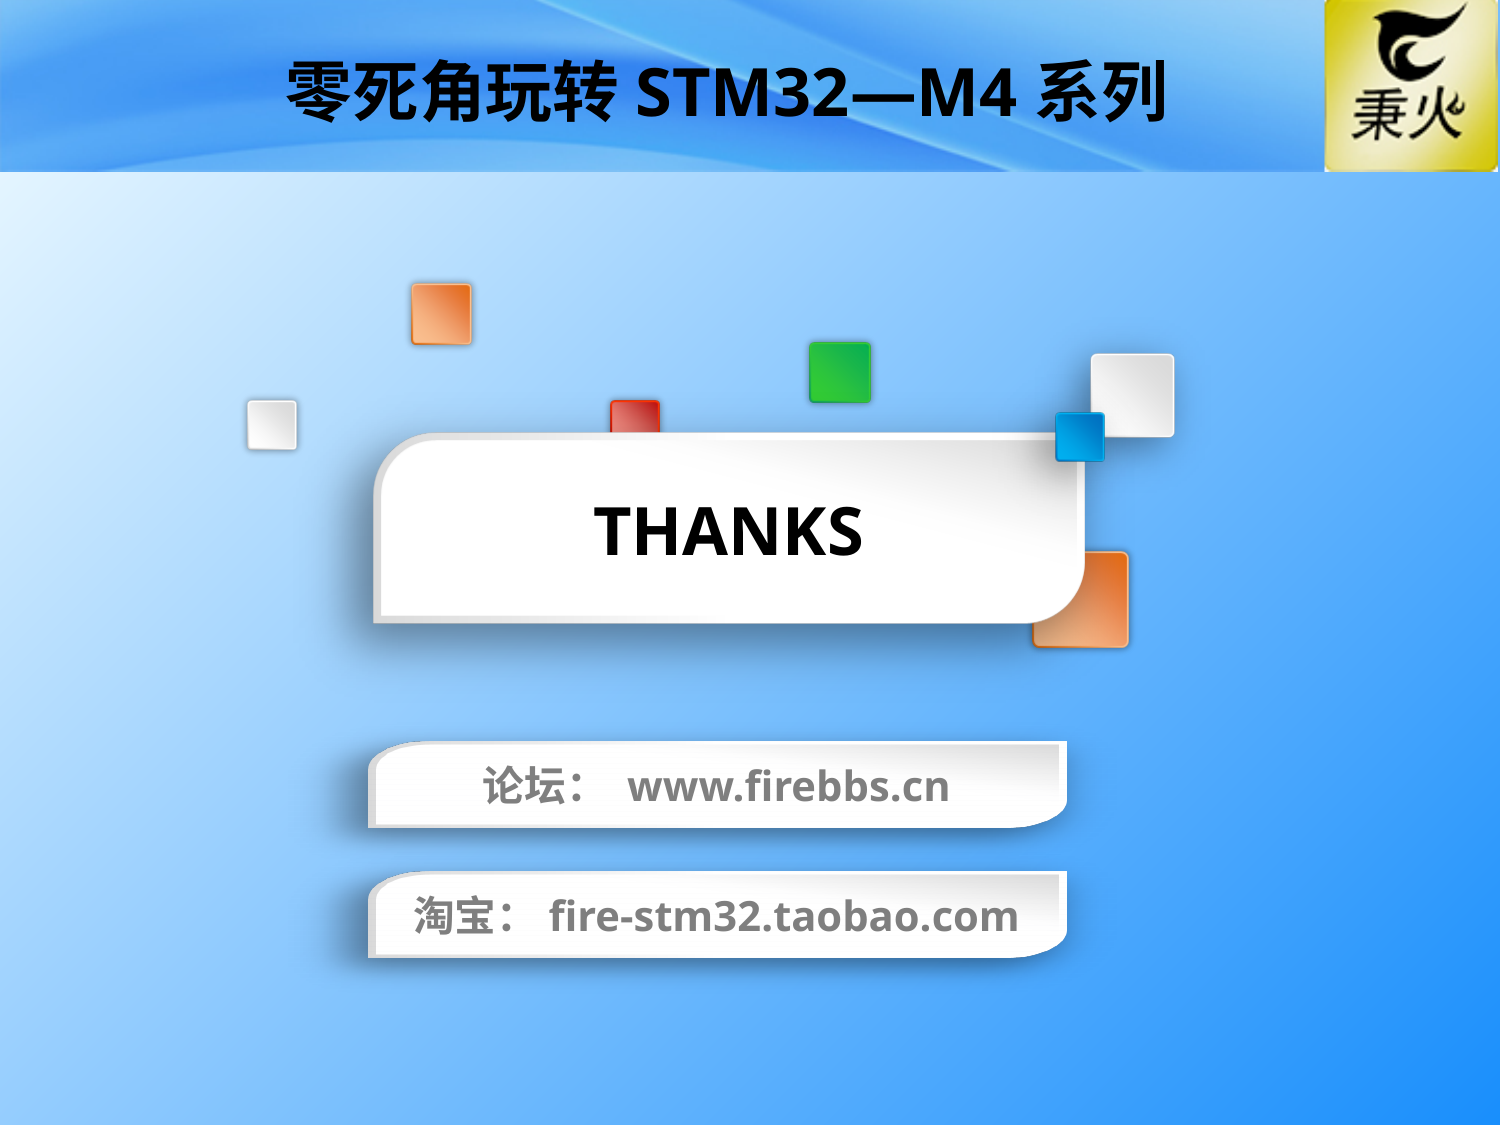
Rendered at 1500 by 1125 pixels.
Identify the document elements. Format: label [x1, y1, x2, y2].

picture [0, 0, 1498, 172]
text_box [979, 358, 1153, 533]
text_box [277, 376, 1148, 717]
text_box [1022, 304, 1224, 507]
text_box [398, 270, 485, 359]
text_box [273, 715, 1129, 845]
text_box [796, 329, 884, 375]
text_box [235, 388, 309, 463]
text_box [273, 845, 1129, 1001]
